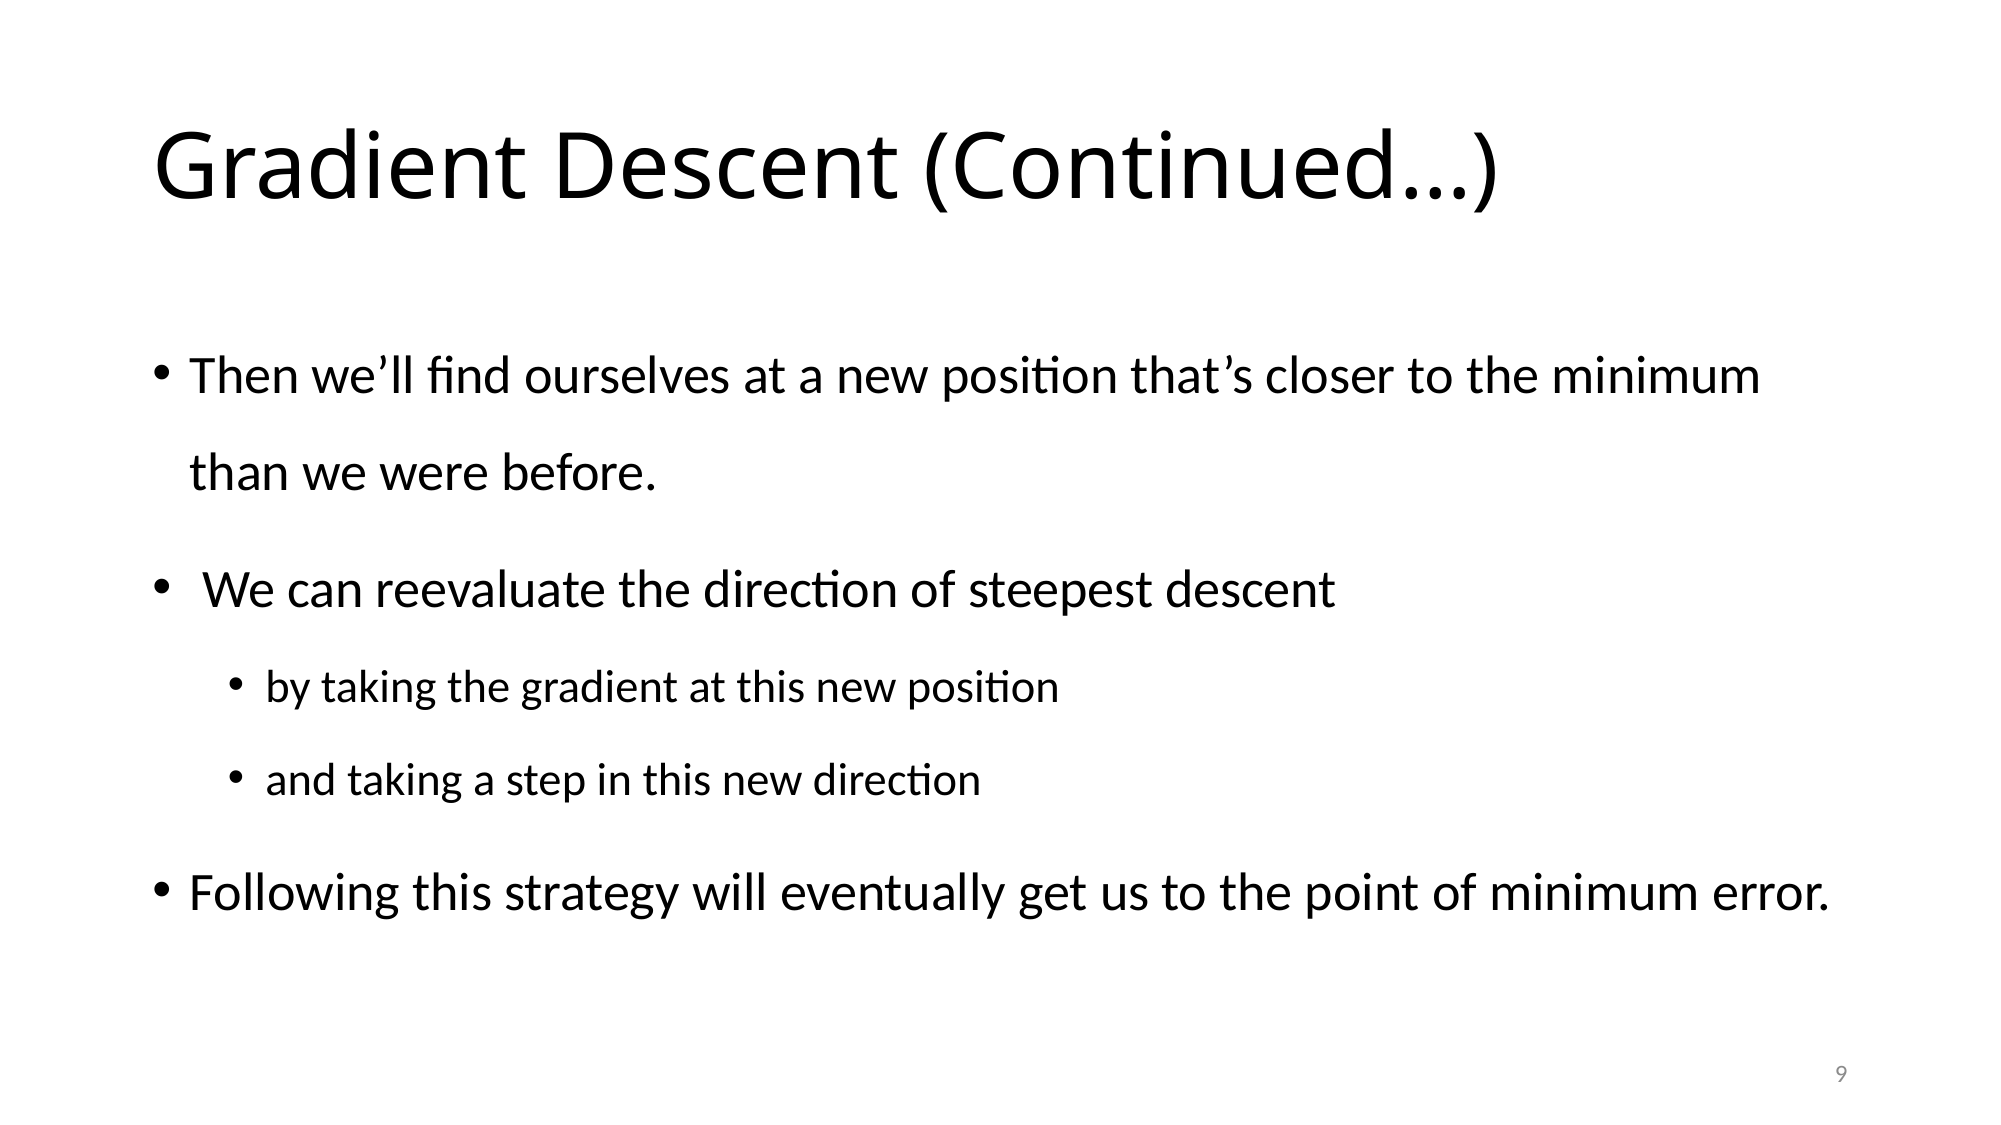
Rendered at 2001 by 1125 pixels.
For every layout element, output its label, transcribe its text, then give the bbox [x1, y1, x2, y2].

slide_number 9 [1412, 1042, 1863, 1103]
title Gradient Descent (Continued…) [137, 59, 1863, 278]
list Then we’ll find ourselves at a new position that’s closer to the minimum than we were before. We can reevaluate the direction of steepest descent by taking the gradient at this new position and taking a step in this new direction Following this strategy will eventually get us to the point of minimum error. [137, 299, 1863, 1014]
